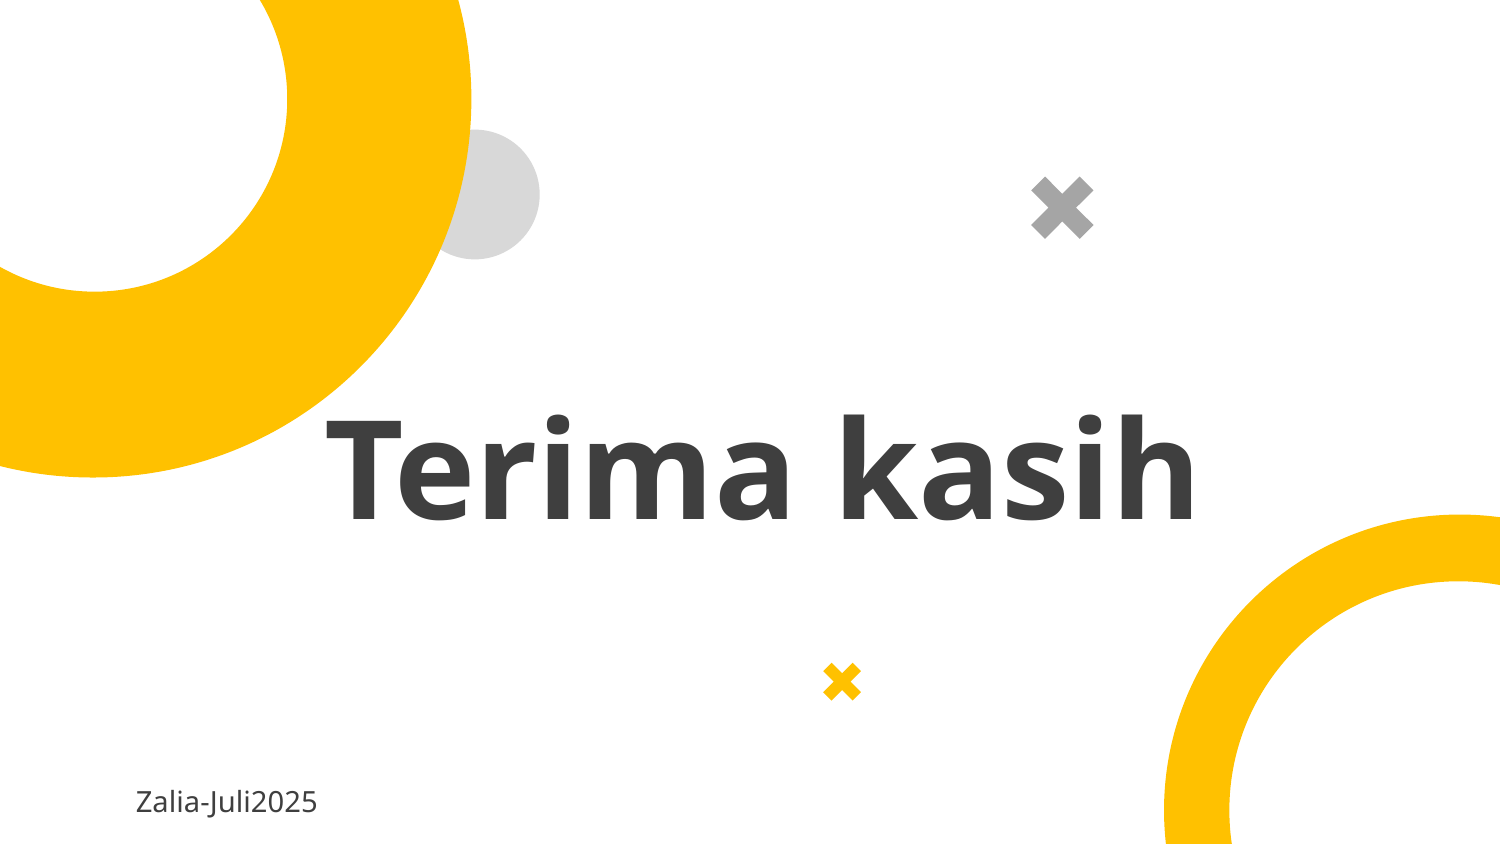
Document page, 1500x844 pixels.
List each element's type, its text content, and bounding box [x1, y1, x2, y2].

text_box Terima kasih [289, 374, 1238, 555]
text_box Zalia-Juli2025 [17, 776, 437, 827]
text_box [1031, 176, 1094, 239]
text_box [1164, 514, 1500, 844]
text_box [823, 662, 861, 701]
text_box [441, 129, 540, 260]
text_box [0, 0, 472, 478]
